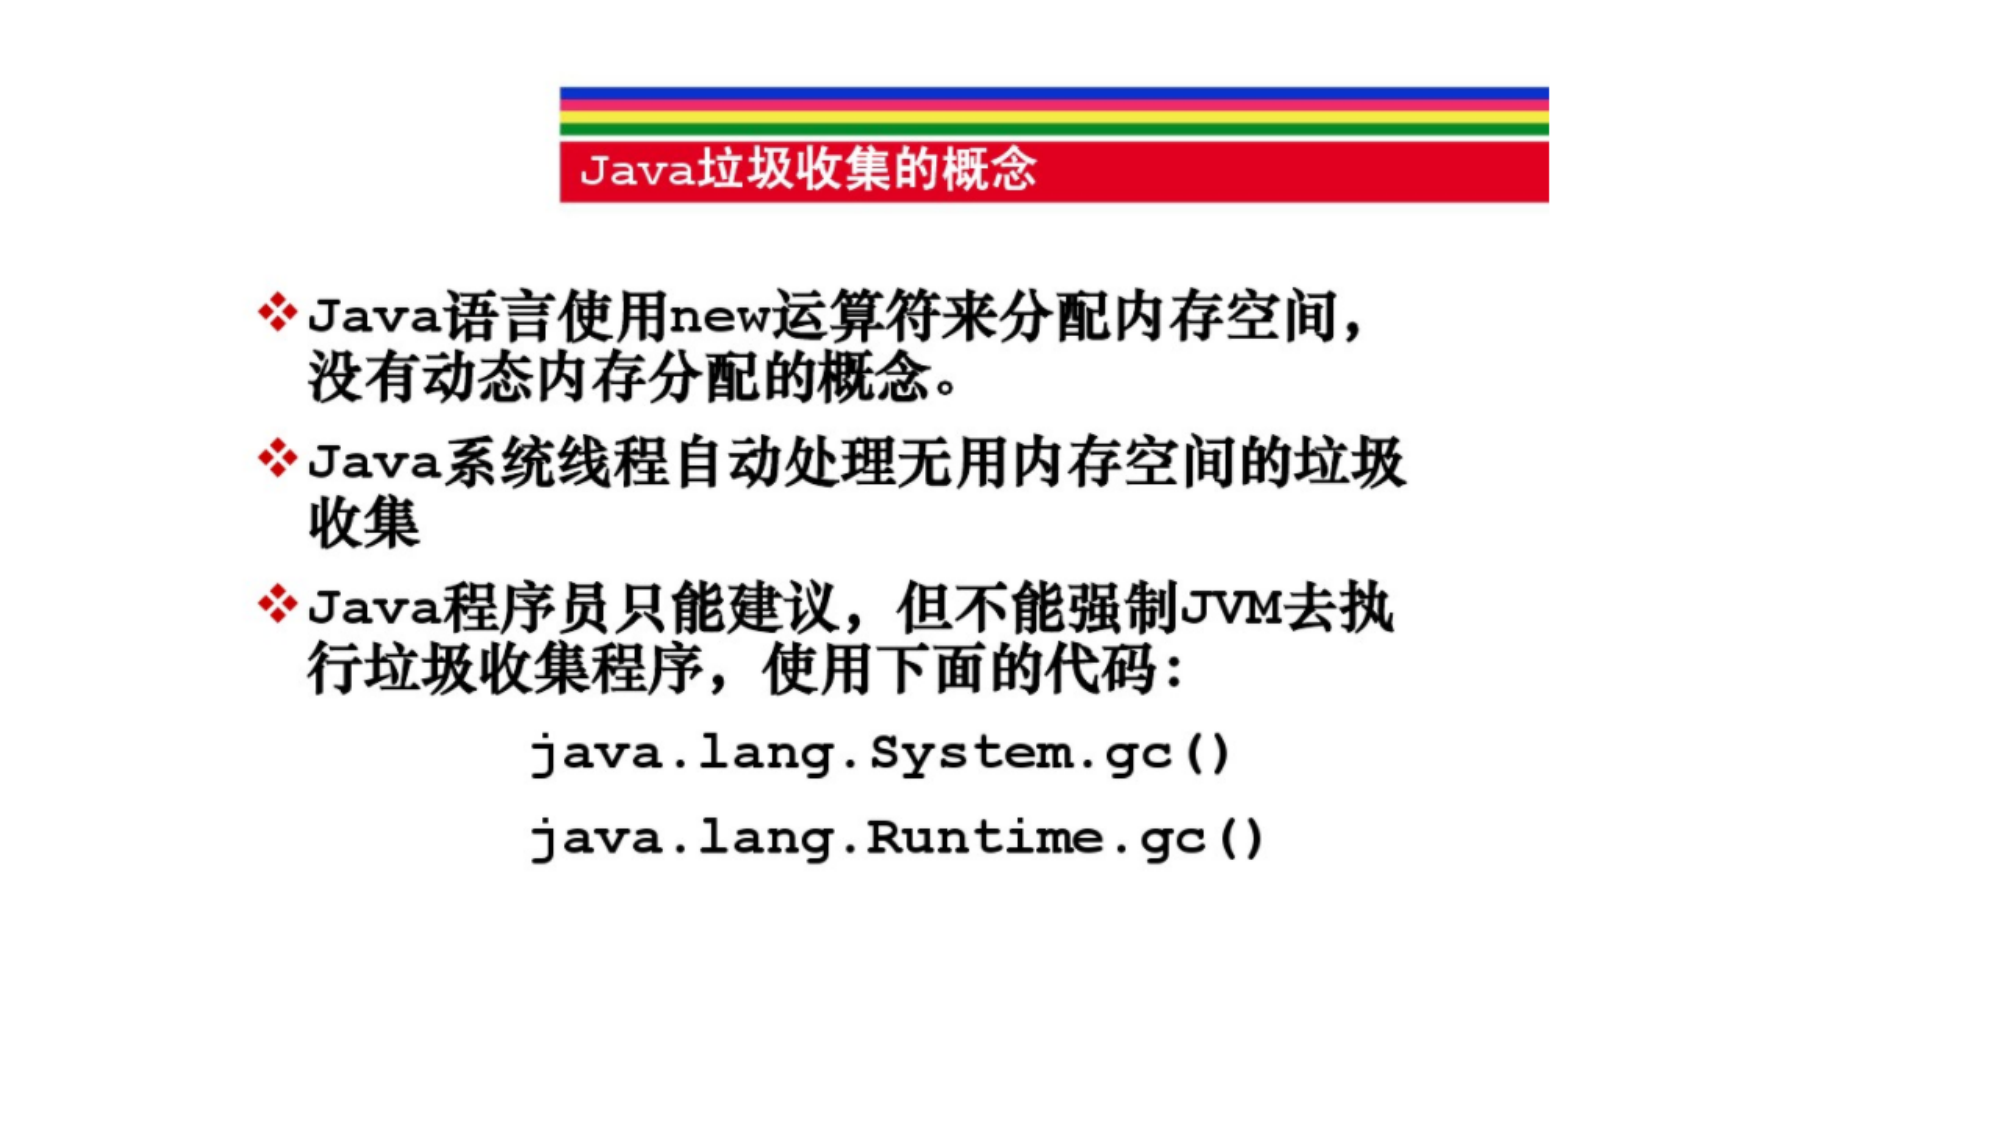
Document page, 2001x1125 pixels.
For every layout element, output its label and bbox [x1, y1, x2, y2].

picture [94, 70, 1565, 1065]
